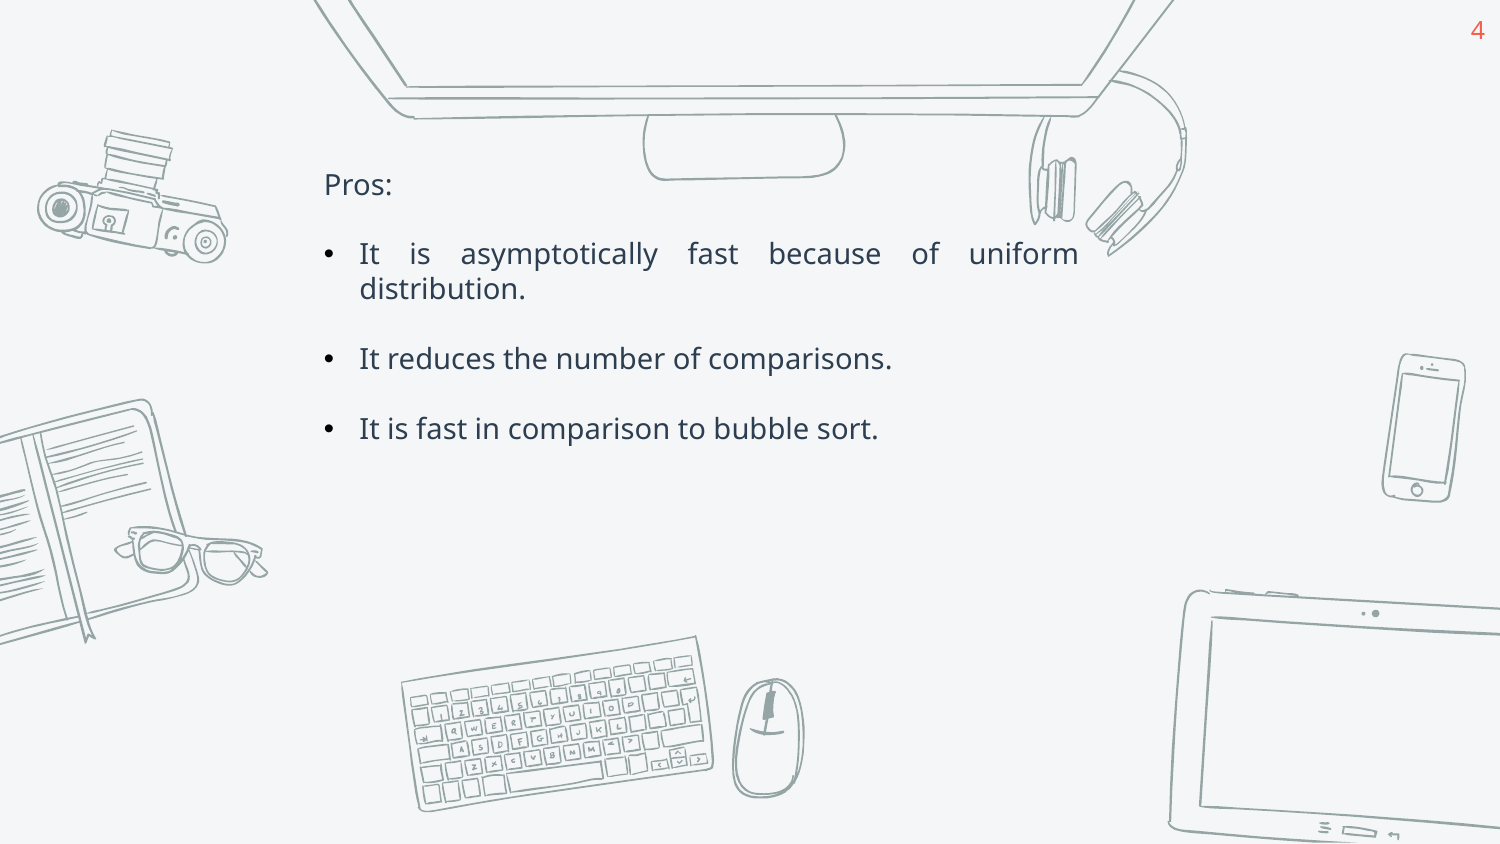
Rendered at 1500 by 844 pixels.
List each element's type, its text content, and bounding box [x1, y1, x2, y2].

text_box Pros: It is asymptotically fast because of uniform distribution. It reduces the number of comparisons. It is fast in comparison to bubble sort. [309, 158, 1095, 453]
slide_number 4 [1435, 0, 1500, 53]
